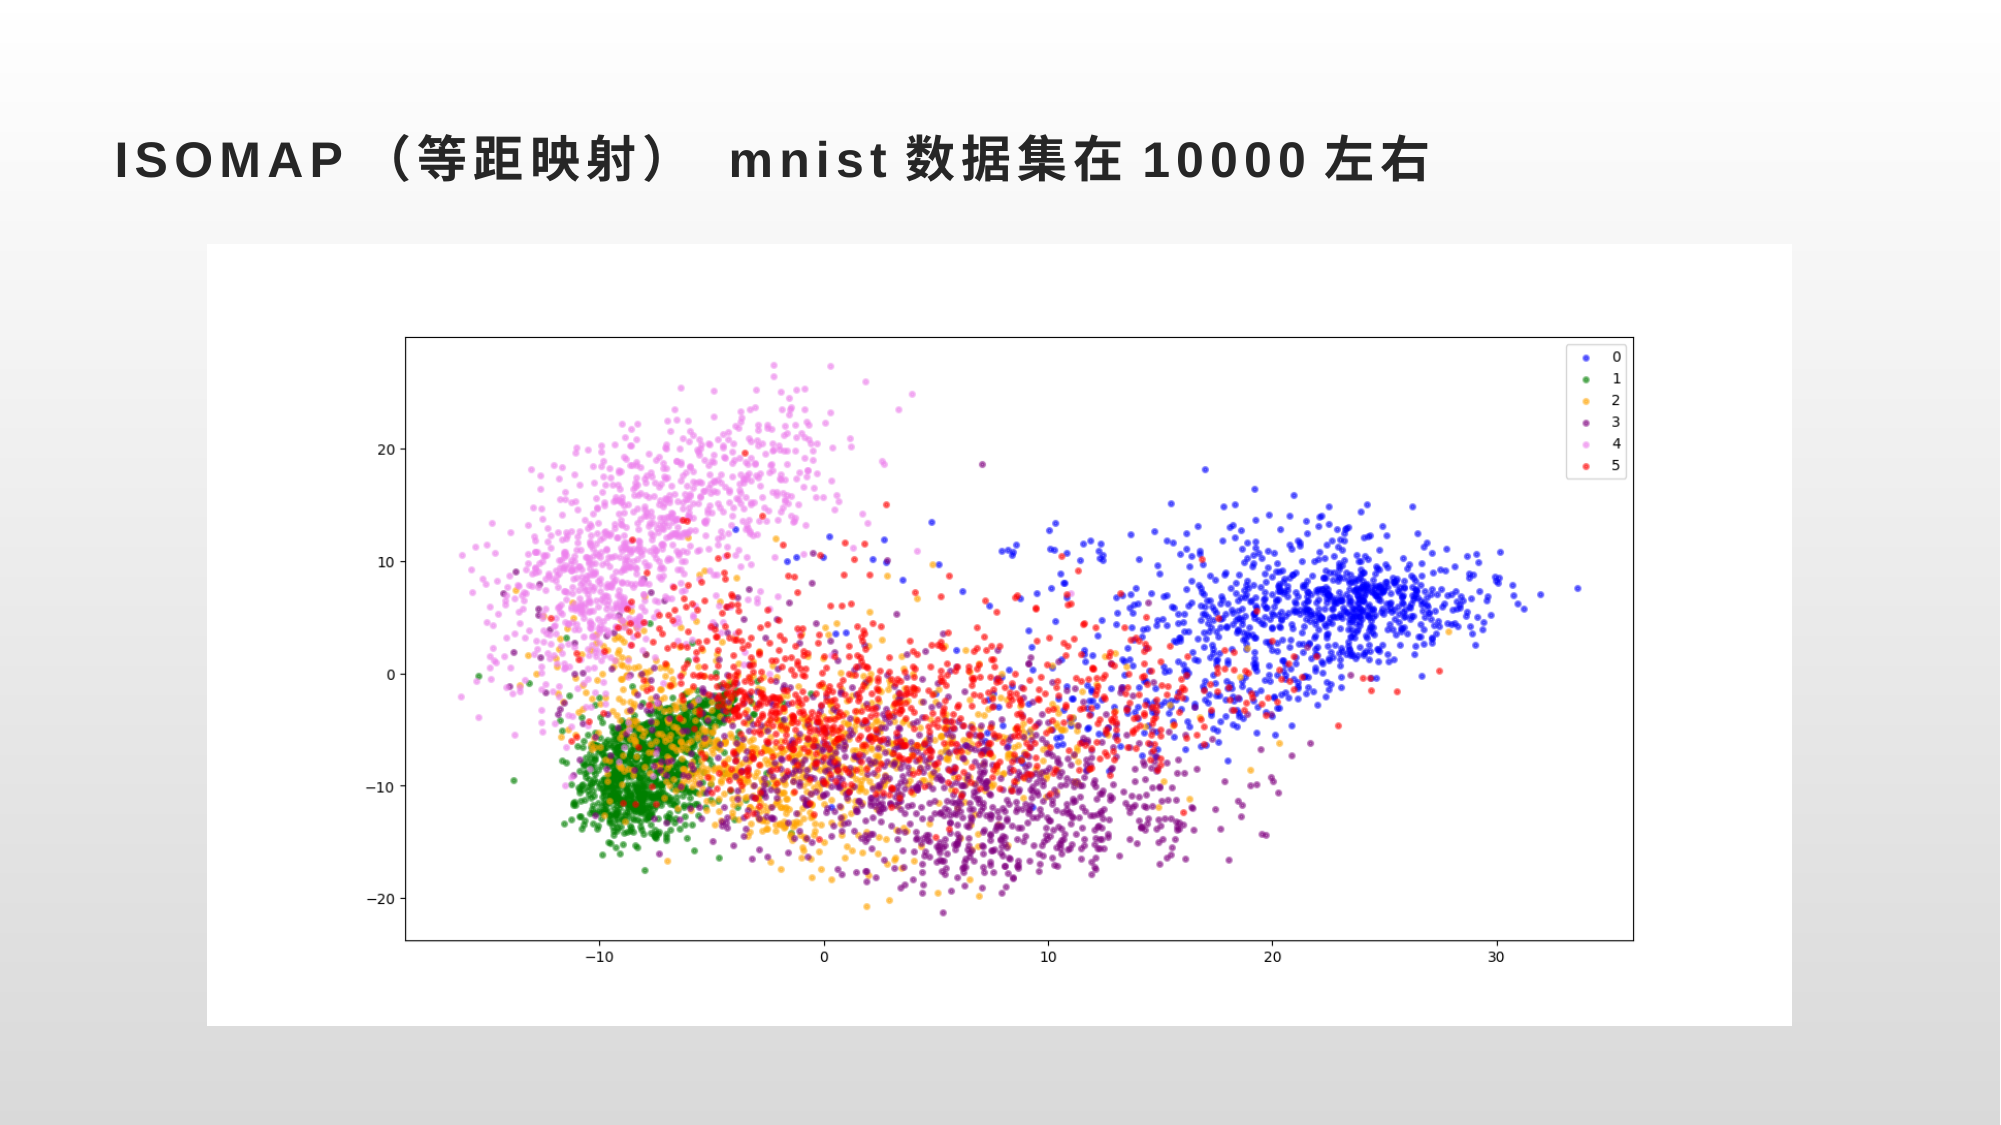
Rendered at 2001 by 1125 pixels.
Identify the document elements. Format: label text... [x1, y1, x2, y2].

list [207, 244, 1792, 1026]
title ISOMAP（等距映射） mnist数据集在10000左右 [99, 99, 1900, 216]
